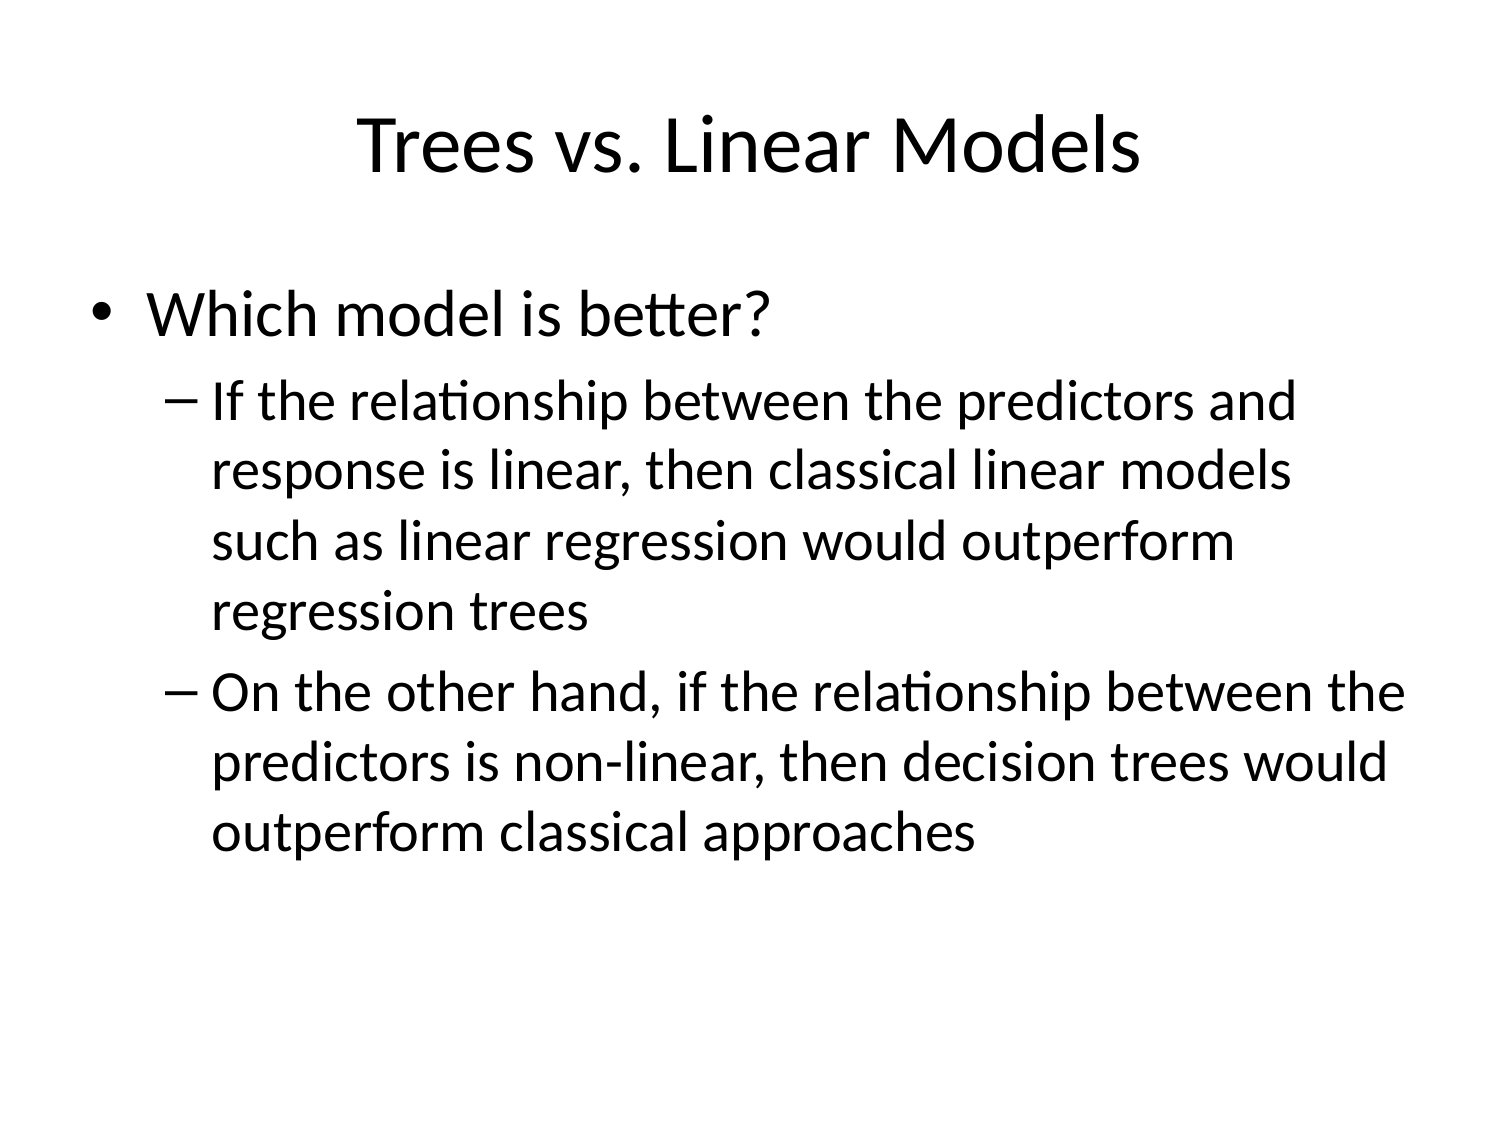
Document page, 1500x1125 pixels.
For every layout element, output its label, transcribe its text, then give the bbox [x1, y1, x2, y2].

title Trees vs. Linear Models [75, 45, 1425, 233]
list Which model is better? If the relationship between the predictors and response is linear, then classical linear models such as linear regression would outperform regression trees On the other hand, if the relationship between the predictors is non-linear, then decision trees would outperform classical approaches [75, 262, 1425, 1005]
